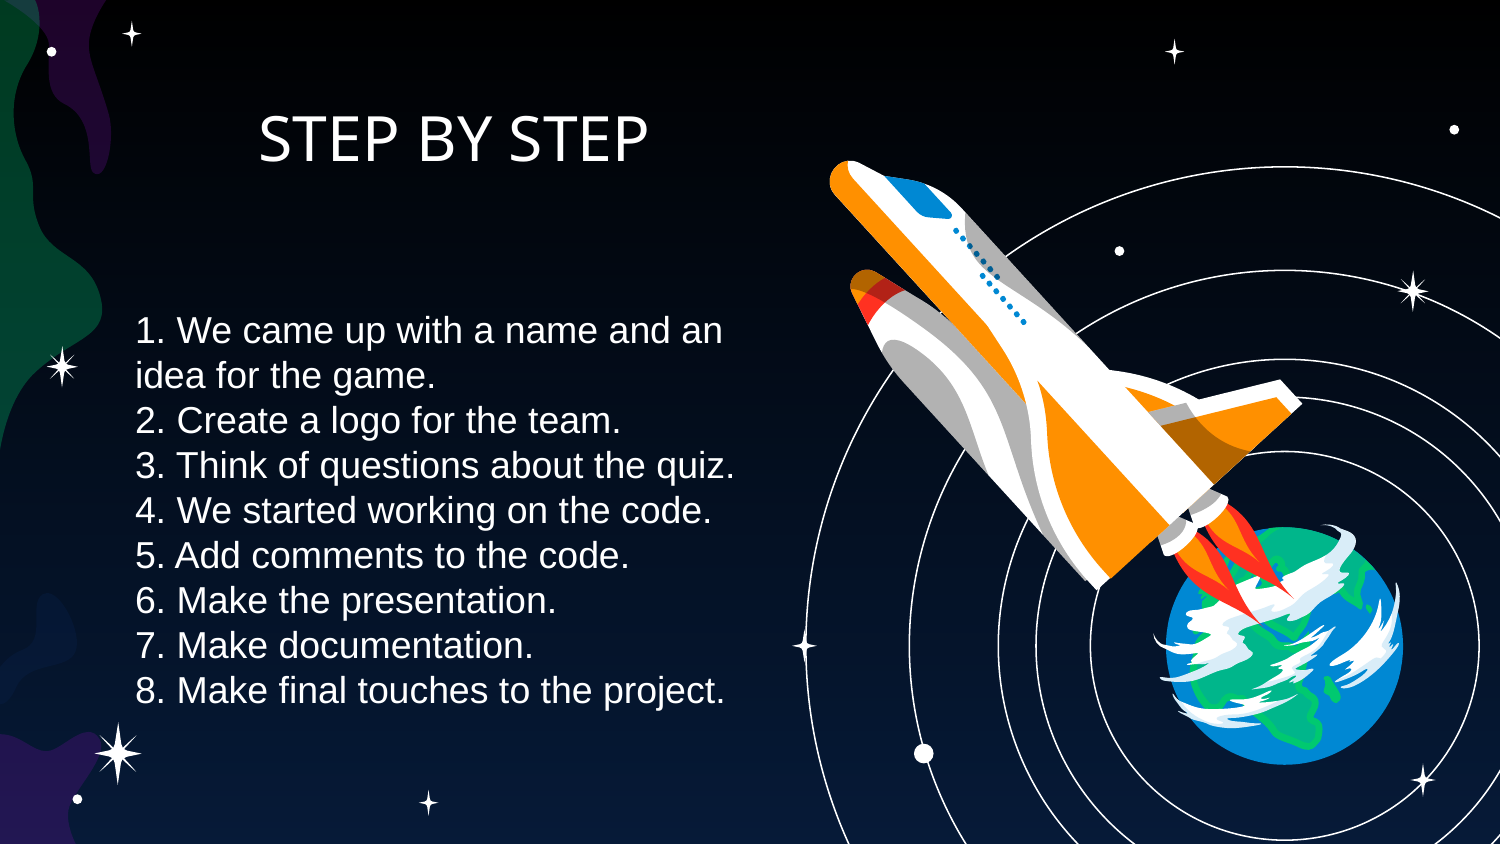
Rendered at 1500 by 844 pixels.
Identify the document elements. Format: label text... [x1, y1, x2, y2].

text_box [749, 257, 1354, 555]
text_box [1156, 526, 1414, 765]
text_box 1. We came up with a name and an idea for the game. 2. Create a logo for the team. 3. Think of questions about the quiz. 4. We started working on the code. 5. Add comments to the code. 6. Make the presentation. 7. Make documentation. 8. Make final touches to the project. [120, 298, 812, 719]
title STEP BY STEP [144, 98, 765, 278]
